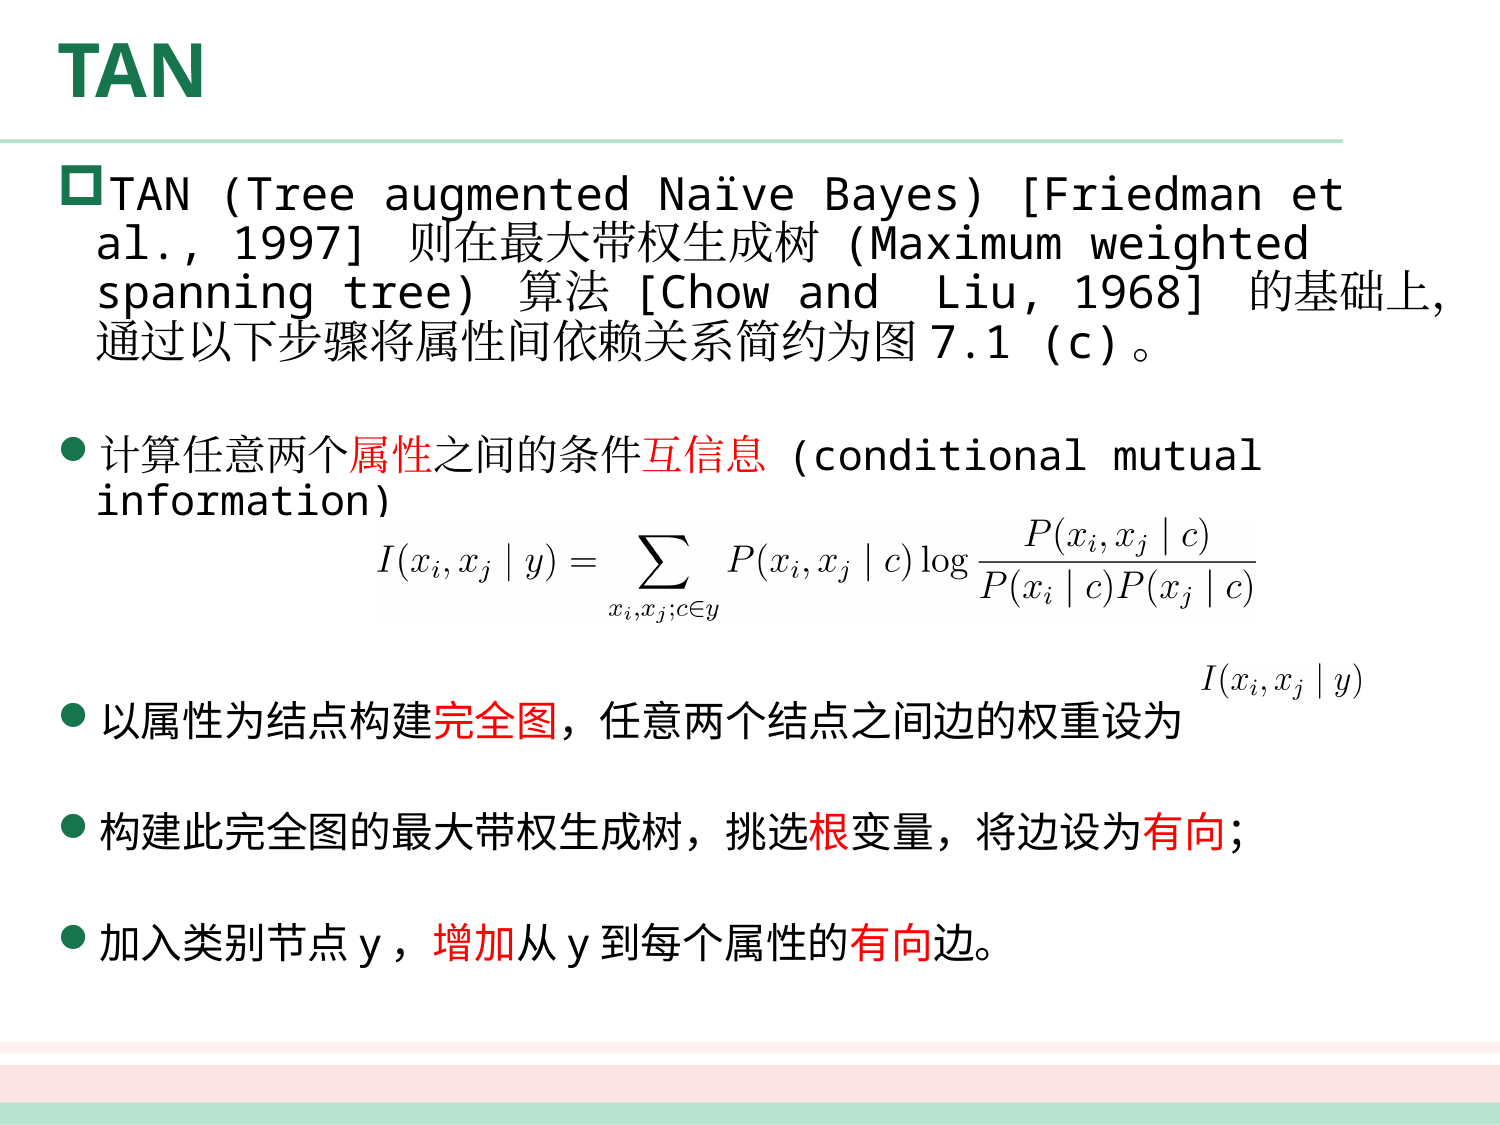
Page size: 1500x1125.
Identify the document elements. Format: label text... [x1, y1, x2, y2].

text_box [1200, 661, 1363, 702]
picture [0, 0, 1500, 1125]
title TAN [42, 8, 1223, 87]
text_box TAN (Tree augmented Naïve Bayes) [Friedman et al., 1997] 则在最大带权生成树 (Maximum weighted spanning tree) 算法 [Chow and Liu, 1968] 的基础上，通过以下步骤将属性间依赖关系简约为图7.1 (c)。 计算任意两个属性之间的条件互信息 (conditional mutual information) 以属性为结点构建完全图，任意两个结点之间边的权重设为 构建此完全图的最大带权生成树，挑选根变量，将边设为有向； 加入类别节点y，增加从y到每个属性的有向边。 [42, 87, 1474, 937]
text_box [375, 514, 1257, 626]
